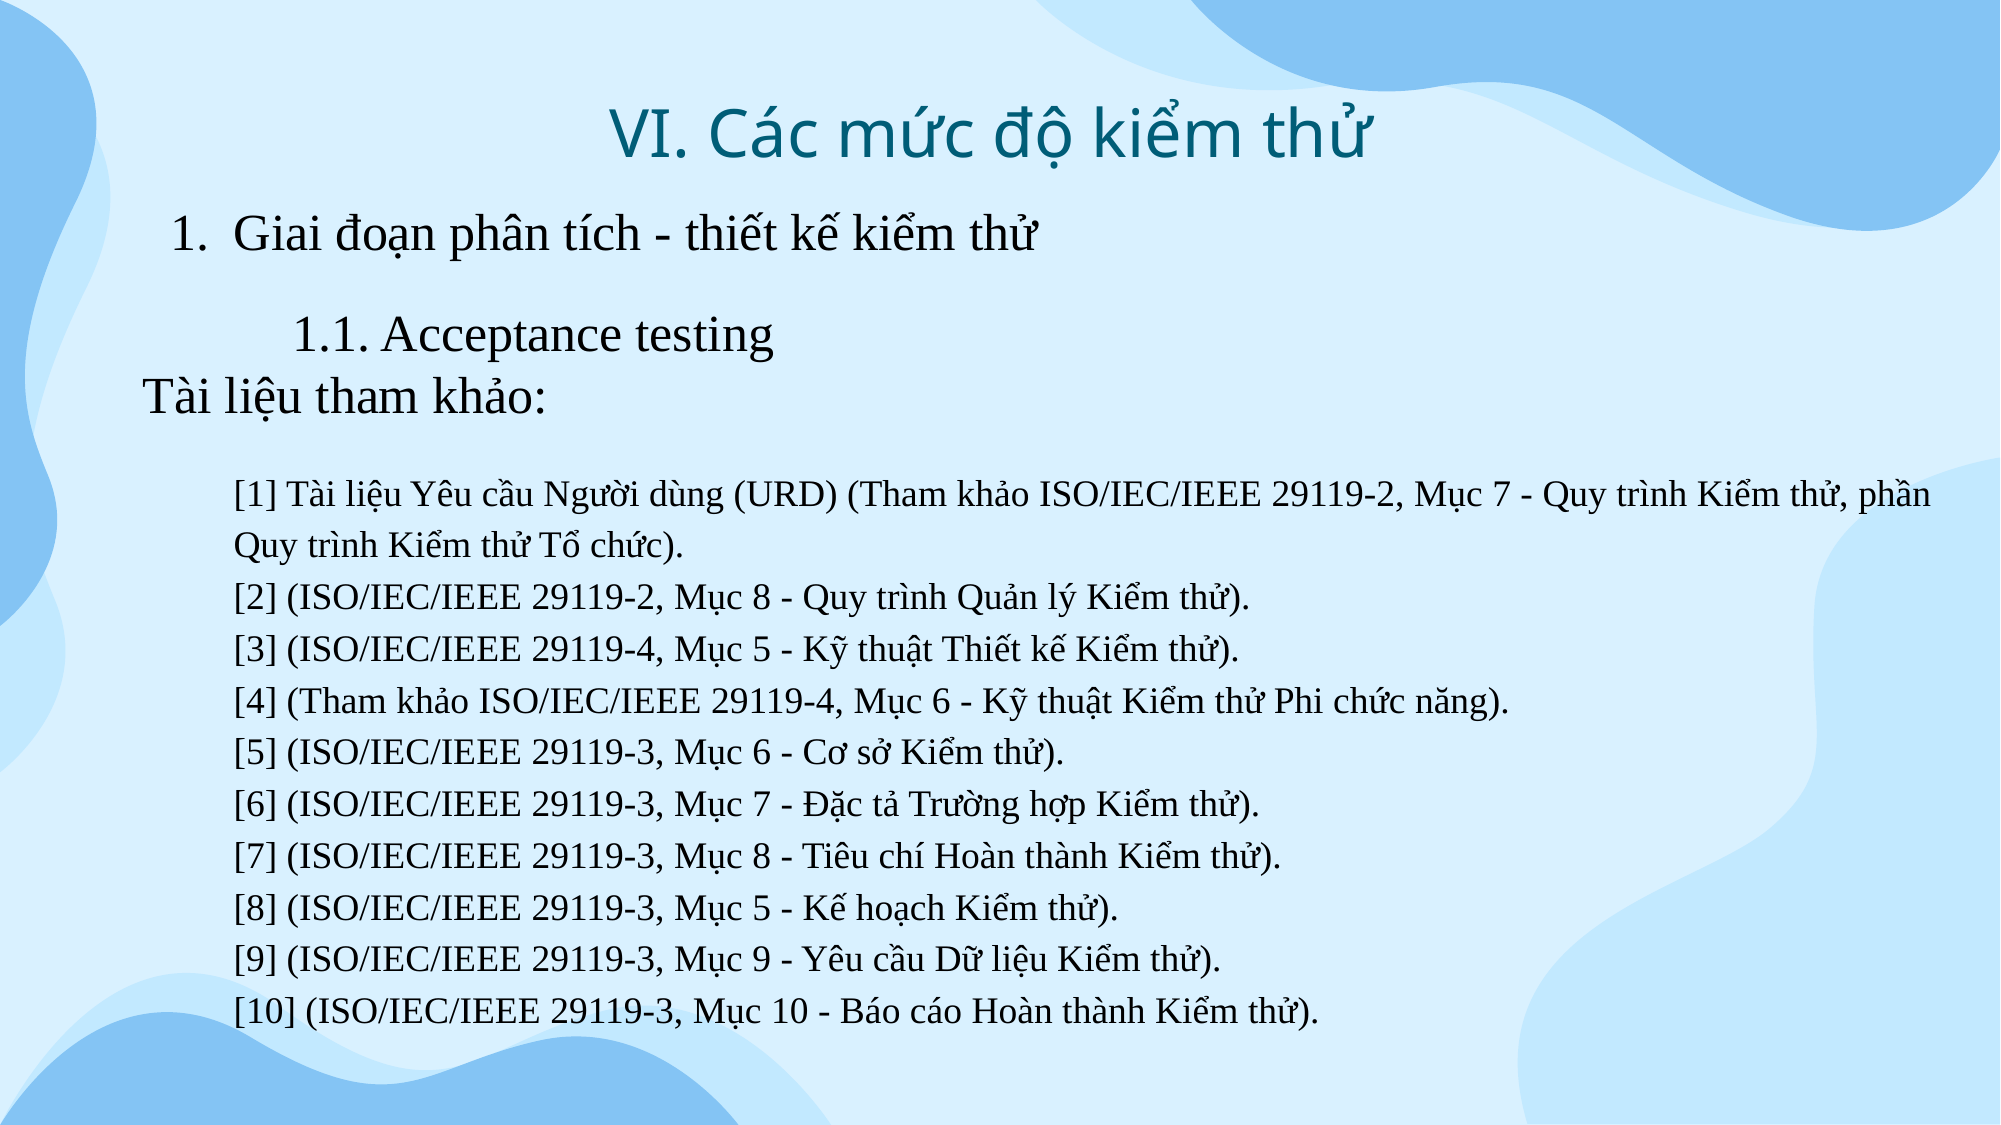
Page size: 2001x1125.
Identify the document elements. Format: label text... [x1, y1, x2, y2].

text_box Giai đoạn phân tích - thiết kế kiểm thử [143, 183, 1649, 277]
text_box [1] Tài liệu Yêu cầu Người dùng (URD) (Tham khảo ISO/IEC/IEEE 29119-2, Mục 7 - Quy trình Kiểm thử, phần Quy trình Kiểm thử Tổ chức). [2] (ISO/IEC/IEEE 29119-2, Mục 8 - Quy trình Quản lý Kiểm thử). [3] (ISO/IEC/IEEE 29119-4, Mục 5 - Kỹ thuật Thiết kế Kiểm thử). [4] (Tham khảo ISO/IEC/IEEE 29119-4, Mục 6 - Kỹ thuật Kiểm thử Phi chức năng). [5] (ISO/IEC/IEEE 29119-3, Mục 6 - Cơ sở Kiểm thử). [6] (ISO/IEC/IEEE 29119-3, Mục 7 - Đặc tả Trường hợp Kiểm thử). [7] (ISO/IEC/IEEE 29119-3, Mục 8 - Tiêu chí Hoàn thành Kiểm thử). [8] (ISO/IEC/IEEE 29119-3, Mục 5 - Kế hoạch Kiểm thử). [9] (ISO/IEC/IEEE 29119-3, Mục 9 - Yêu cầu Dữ liệu Kiểm thử). [10] (ISO/IEC/IEEE 29119-3, Mục 10 - Báo cáo Hoàn thành Kiểm thử). [143, 446, 2000, 1125]
text_box 1.1. Acceptance testing Tài liệu tham khảo: [127, 283, 1724, 439]
text_box VI. Các mức độ kiểm thử [26, 71, 1974, 185]
